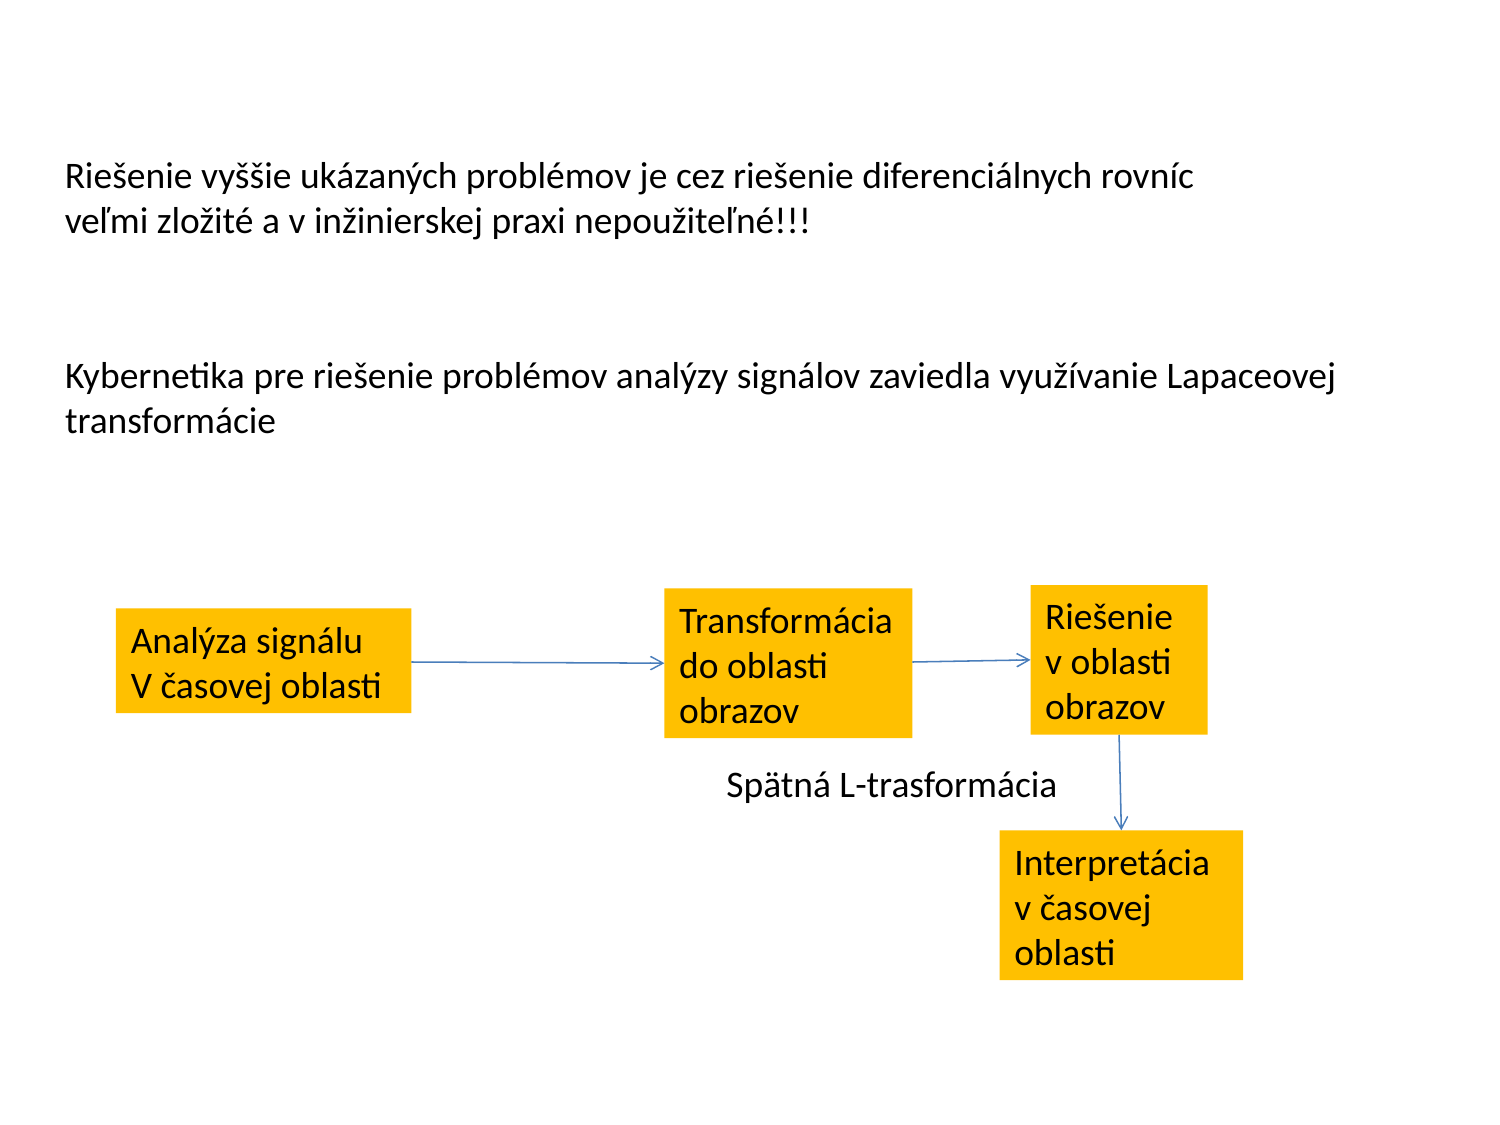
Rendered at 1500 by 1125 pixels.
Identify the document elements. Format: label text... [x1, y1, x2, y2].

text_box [1118, 736, 1122, 831]
text_box Spätná L-trasformácia [711, 753, 1102, 813]
text_box Riešenie vyššie ukázaných problémov je cez riešenie diferenciálnych rovníc veľmi zložité a v inžinierskej praxi nepoužiteľné!!! [50, 143, 1232, 248]
text_box Interpretácia v časovej oblasti [999, 830, 1244, 981]
text_box Analýza signálu V časovej oblasti [115, 608, 412, 714]
text_box Transformácia do oblasti obrazov [664, 588, 913, 739]
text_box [410, 661, 665, 665]
text_box Riešenie v oblasti obrazov [1030, 585, 1208, 735]
text_box Kybernetika pre riešenie problémov analýzy signálov zaviedla využívanie Lapaceovej transformácie [50, 343, 1450, 449]
